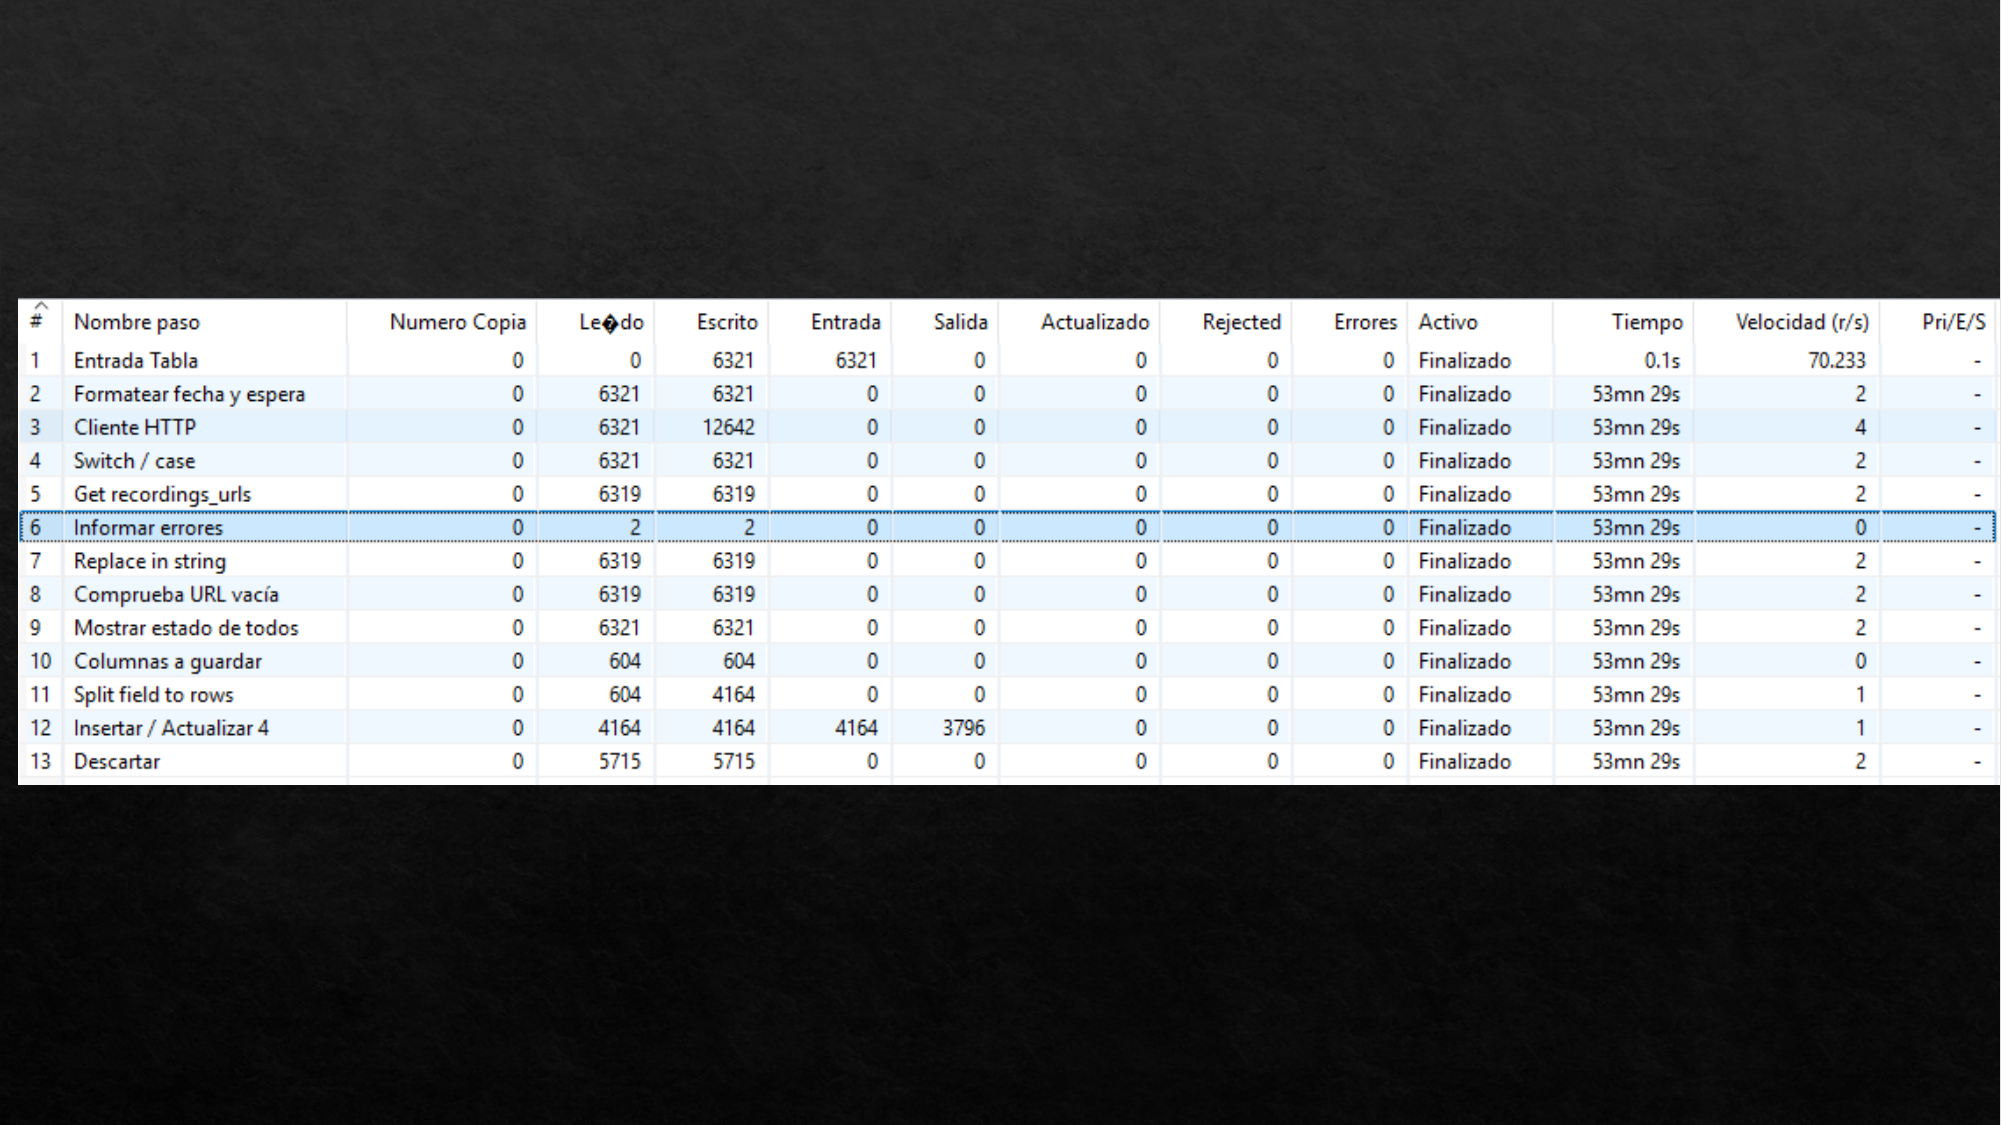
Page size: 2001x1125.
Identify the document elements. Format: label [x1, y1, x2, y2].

picture [17, 297, 2000, 785]
